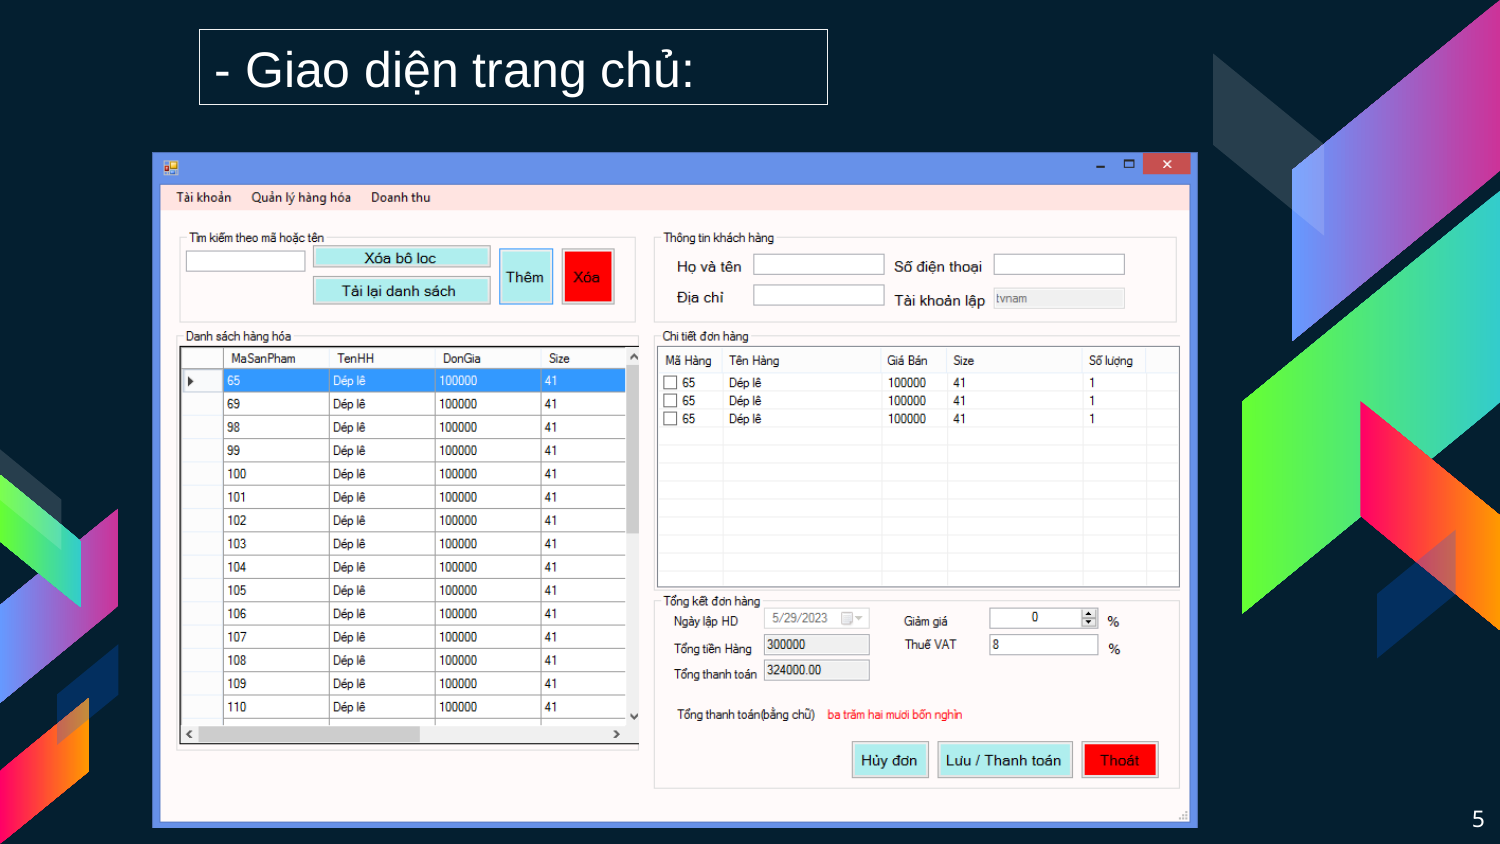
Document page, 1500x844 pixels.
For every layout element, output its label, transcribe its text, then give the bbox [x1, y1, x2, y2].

text_box - Giao diện trang chủ: [199, 29, 828, 105]
picture [152, 152, 1198, 828]
slide_number 5 [1403, 789, 1500, 844]
